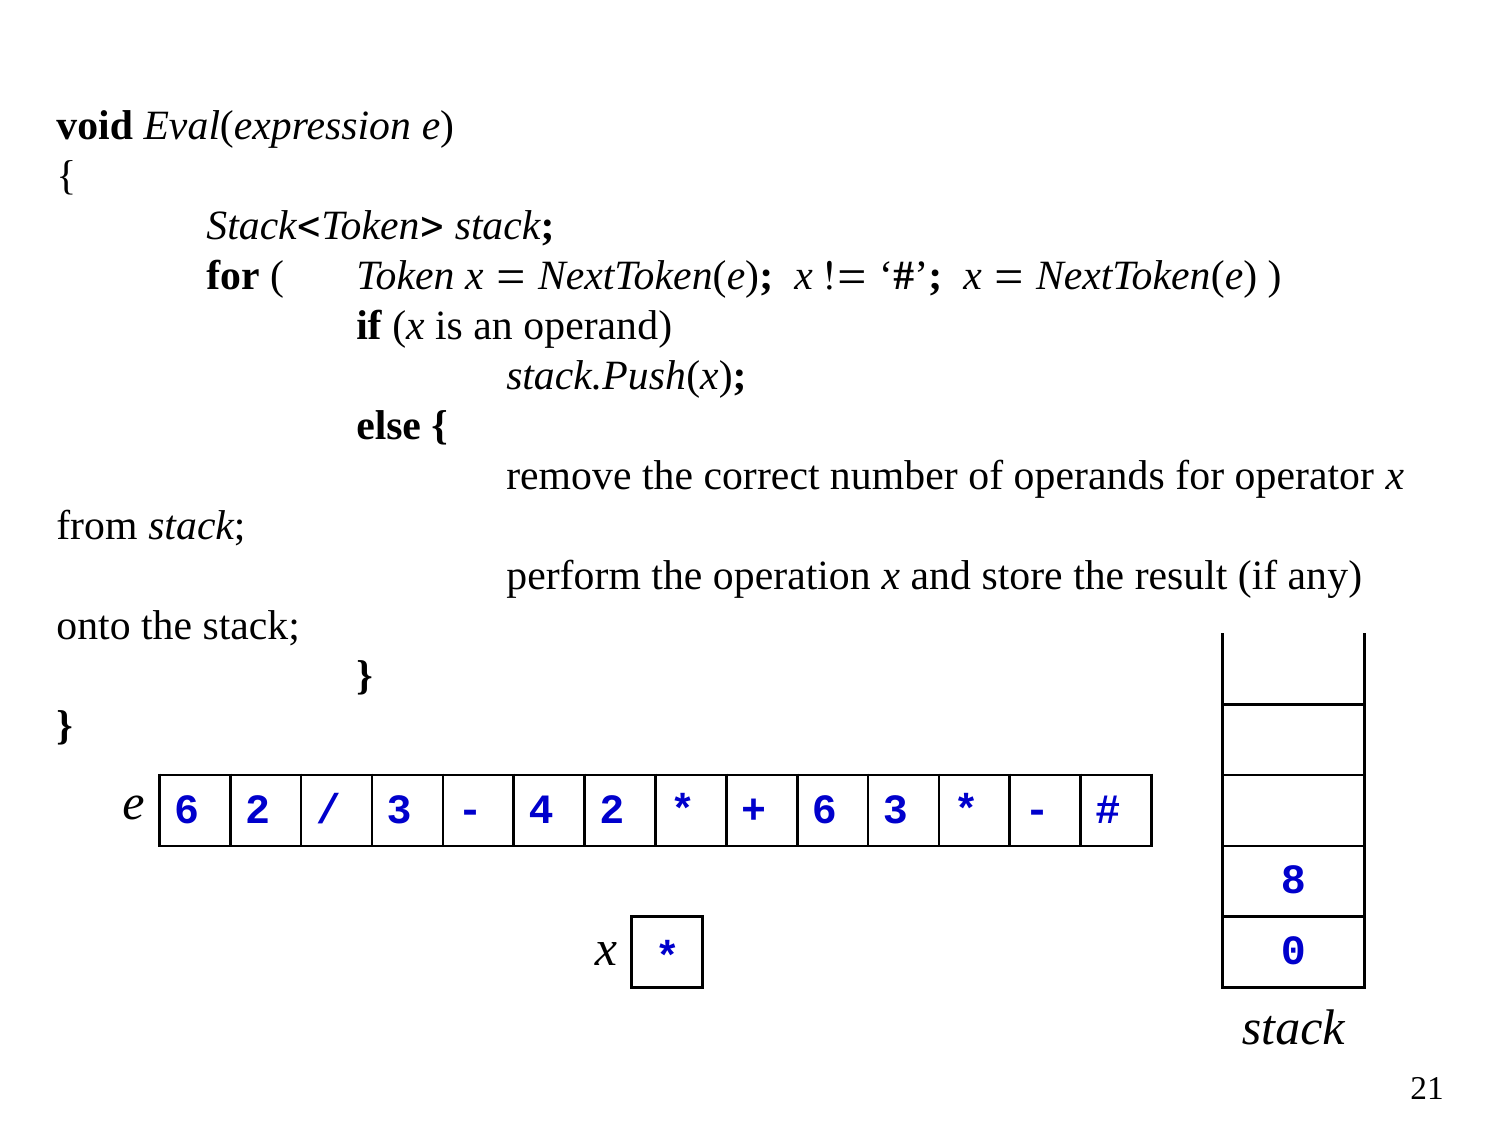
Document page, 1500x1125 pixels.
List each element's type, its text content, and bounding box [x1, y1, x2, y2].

table_header 2 [586, 776, 654, 845]
table_header 6 [799, 776, 867, 845]
table_header 4 [515, 776, 583, 845]
text_box * [631, 916, 703, 988]
table_header 3 [869, 776, 938, 845]
table_cell [1224, 706, 1363, 774]
text_box stack [1222, 987, 1365, 1059]
table_header # [1082, 776, 1150, 845]
table_header * [940, 776, 1008, 845]
table_cell 0 [1224, 918, 1363, 986]
table_header 2 [232, 776, 300, 845]
table_header / [302, 776, 371, 845]
table_cell [1224, 776, 1363, 845]
table_cell 8 [1224, 847, 1363, 915]
table_header 3 [373, 776, 442, 845]
text_box x [560, 916, 631, 988]
table_header [1224, 633, 1363, 703]
slide_number 21 [1363, 1058, 1460, 1107]
table_header 6 [161, 776, 229, 845]
table_header + [728, 776, 796, 845]
table_header - [1011, 776, 1079, 845]
list void Eval(expression e) { Stack<Token> stack; for ( Token x = NextToken(e); x != ‘#’; x = NextToken(e) ) if (x is an operand) stack.Push(x); else { remove the correct number of operands for operator x from stack; perform the operation x and store the result (if any) onto the stack; } } [41, 89, 1459, 658]
table_header * [657, 776, 725, 845]
table_header e [89, 775, 158, 846]
table_header - [444, 776, 512, 845]
